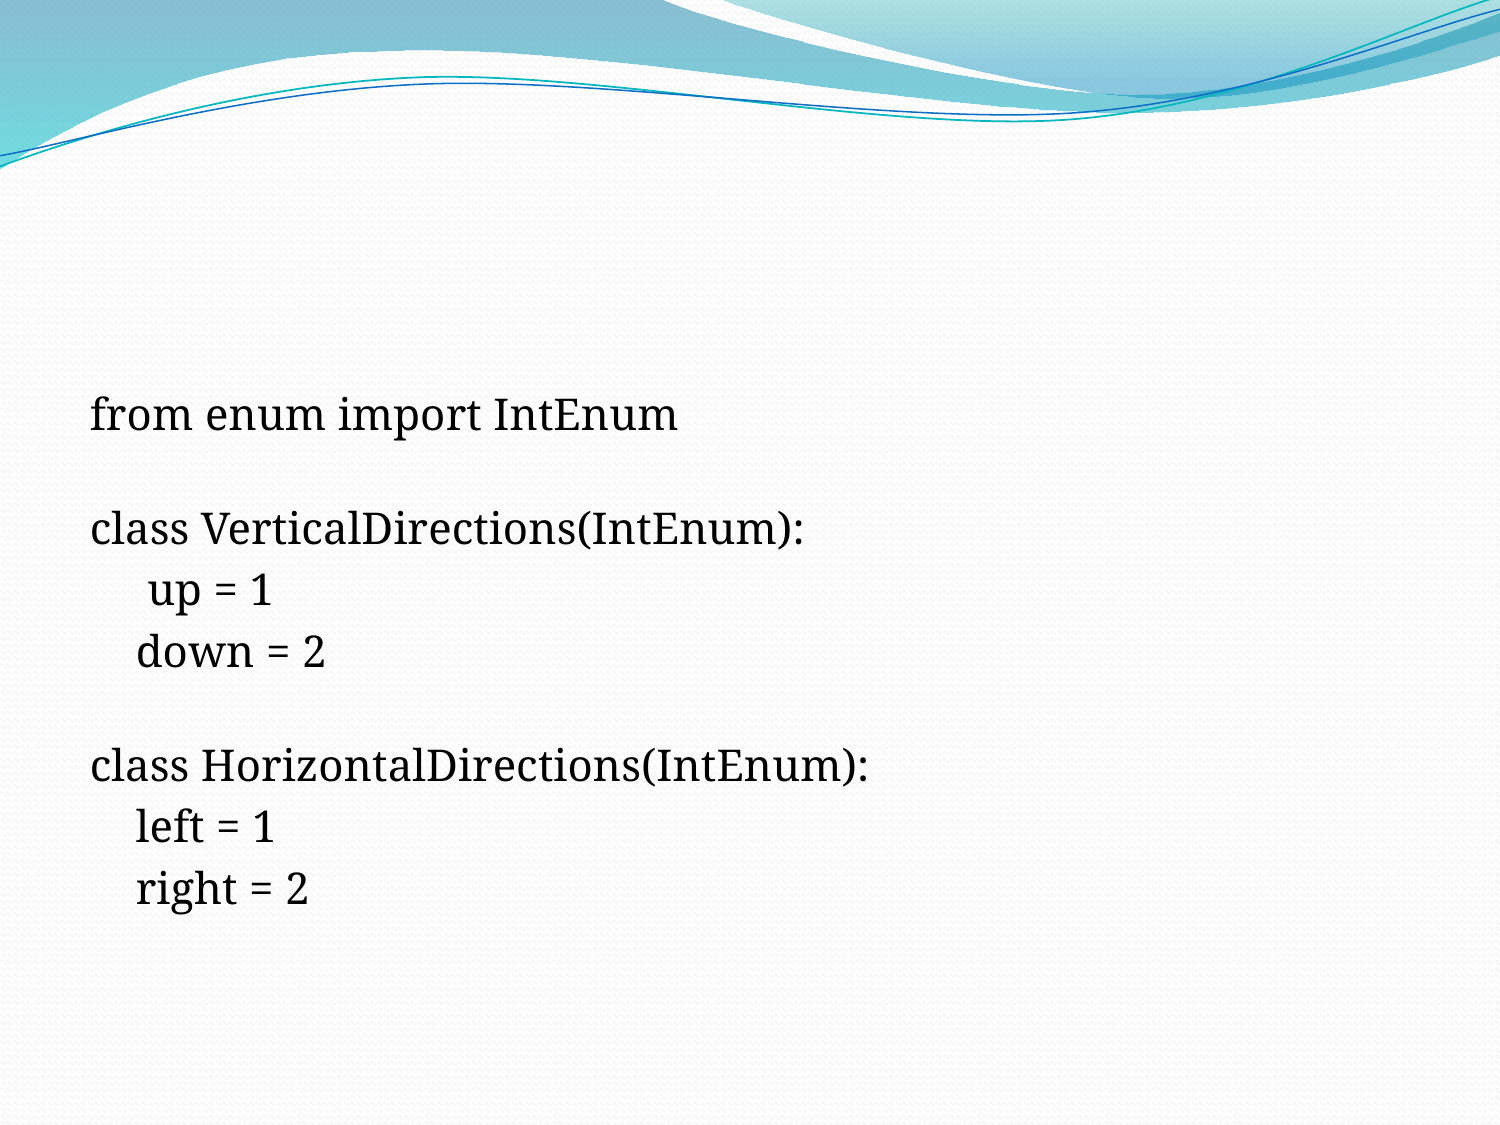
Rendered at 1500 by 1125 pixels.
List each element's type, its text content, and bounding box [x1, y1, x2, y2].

list from enum import IntEnum class VerticalDirections(IntEnum): up = 1 down = 2 class HorizontalDirections(IntEnum): left = 1 right = 2 [75, 317, 1425, 1038]
